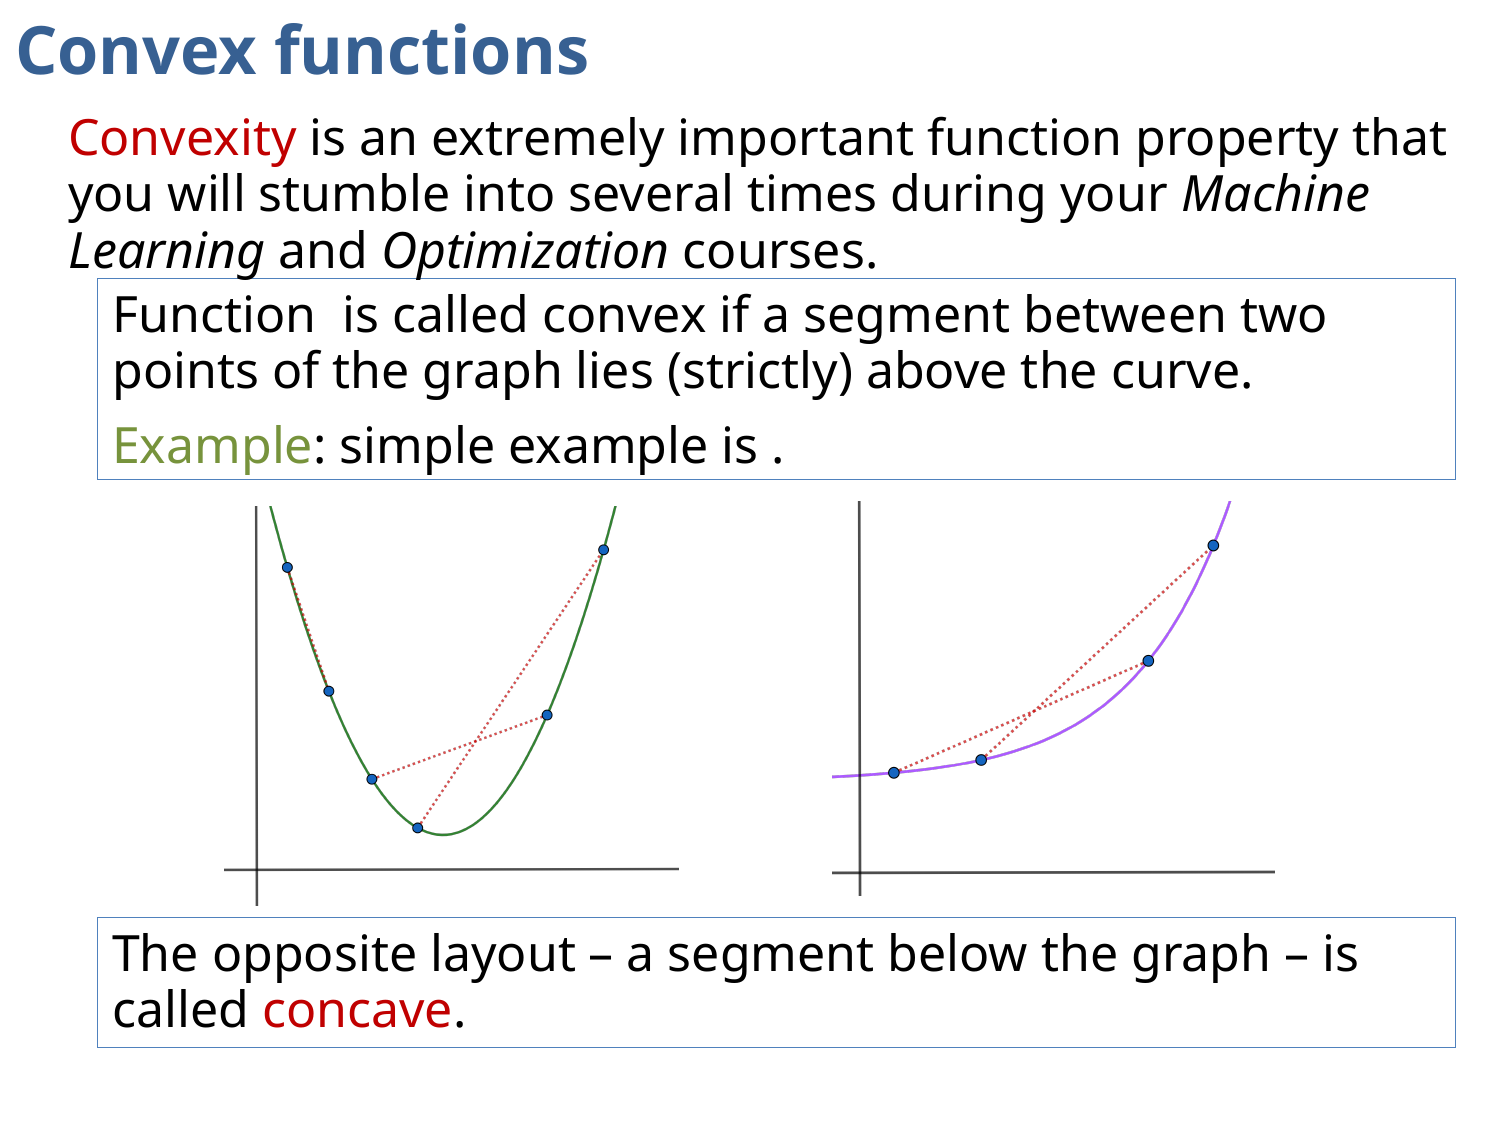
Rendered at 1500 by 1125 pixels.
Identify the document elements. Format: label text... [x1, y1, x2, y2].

picture [224, 506, 679, 907]
text_box The opposite layout – a segment below the graph – is called concave. [97, 917, 1456, 1048]
title Convex functions [0, 0, 1500, 102]
picture [832, 501, 1275, 896]
list Convexity is an extremely important function property that you will stumble into several times during your Machine Learning and Optimization courses. [53, 101, 1500, 244]
